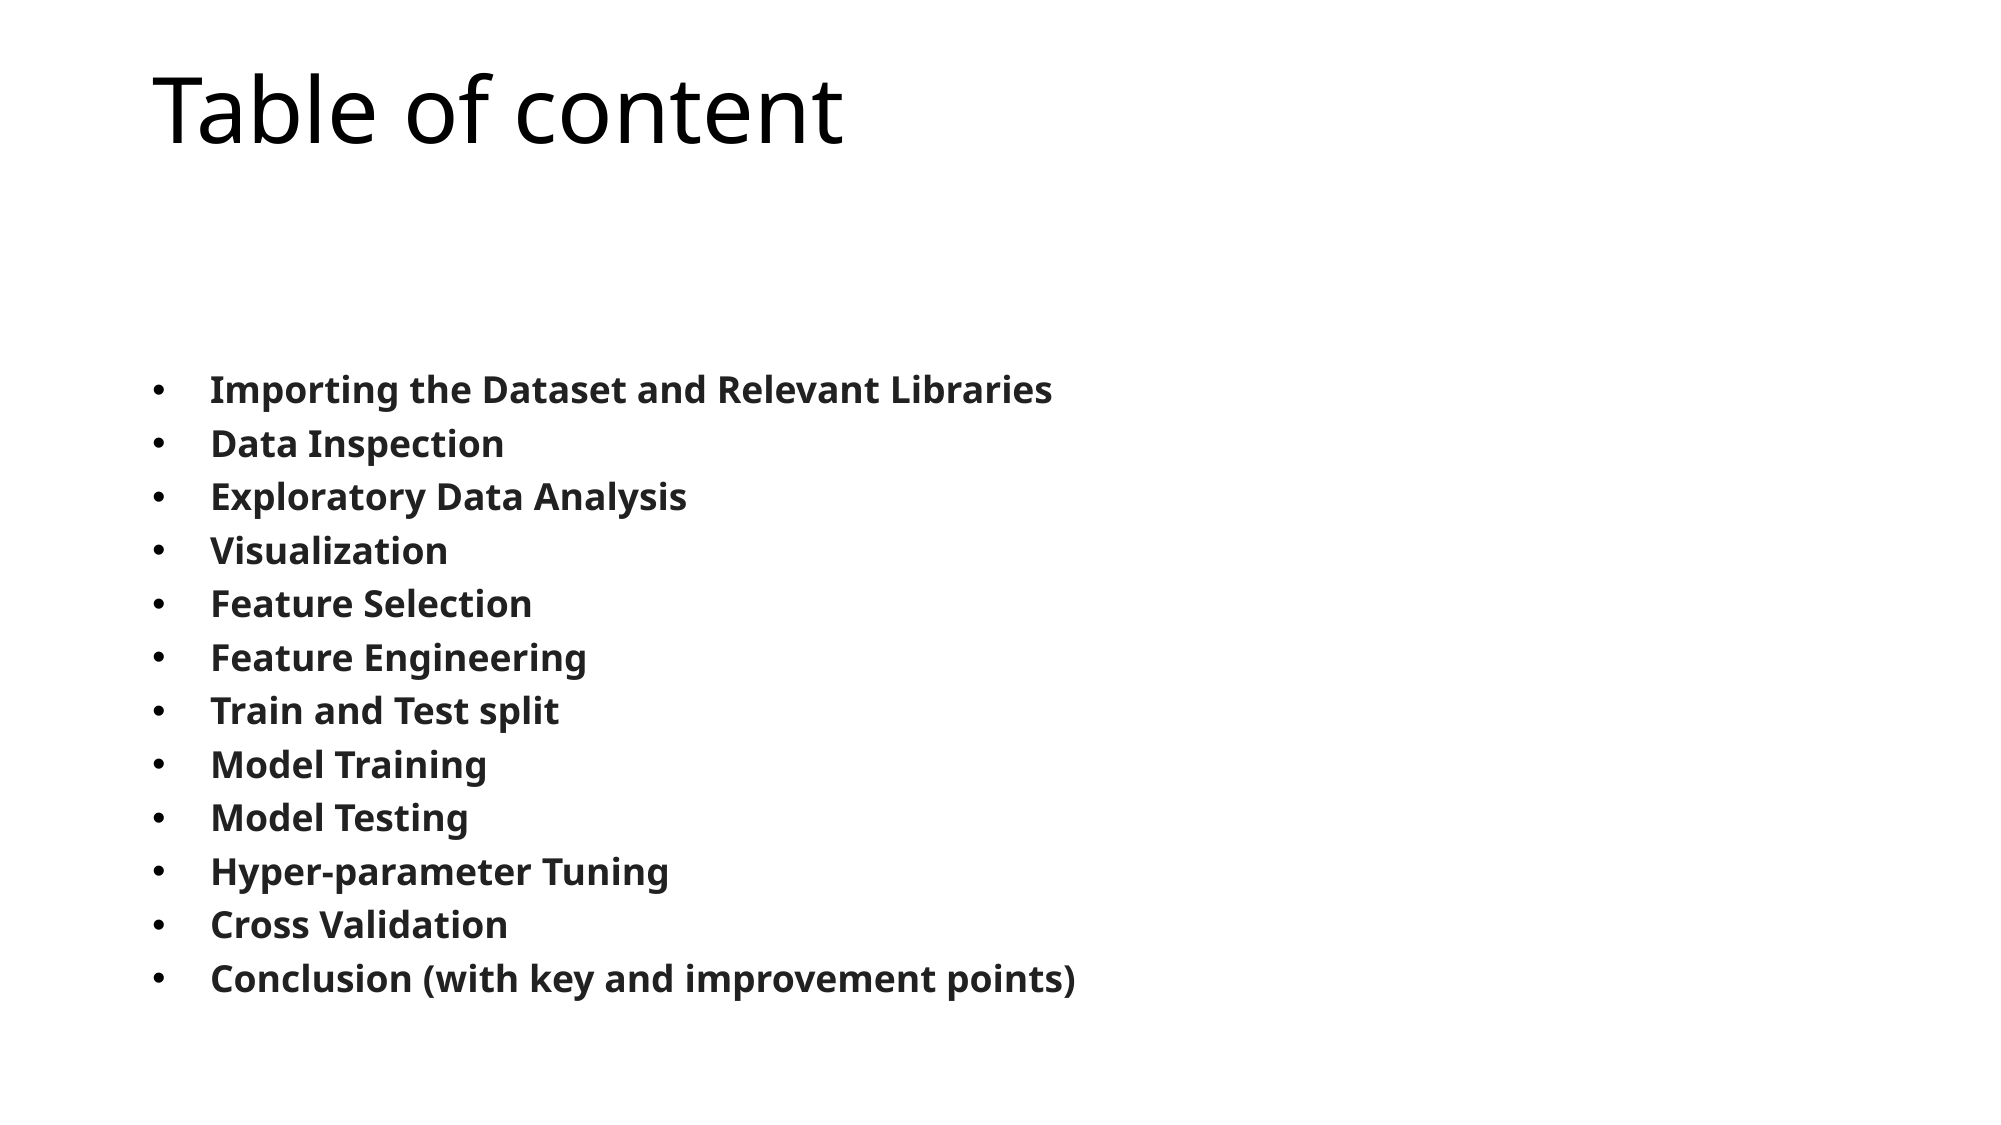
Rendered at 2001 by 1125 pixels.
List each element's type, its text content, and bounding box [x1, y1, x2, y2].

list Importing the Dataset and Relevant Libraries Data Inspection Exploratory Data Analysis Visualization Feature Selection Feature Engineering Train and Test split Model Training Model Testing Hyper-parameter Tuning Cross Validation Conclusion (with key and improvement points) [137, 299, 1863, 1014]
title Table of content [137, 59, 1863, 278]
